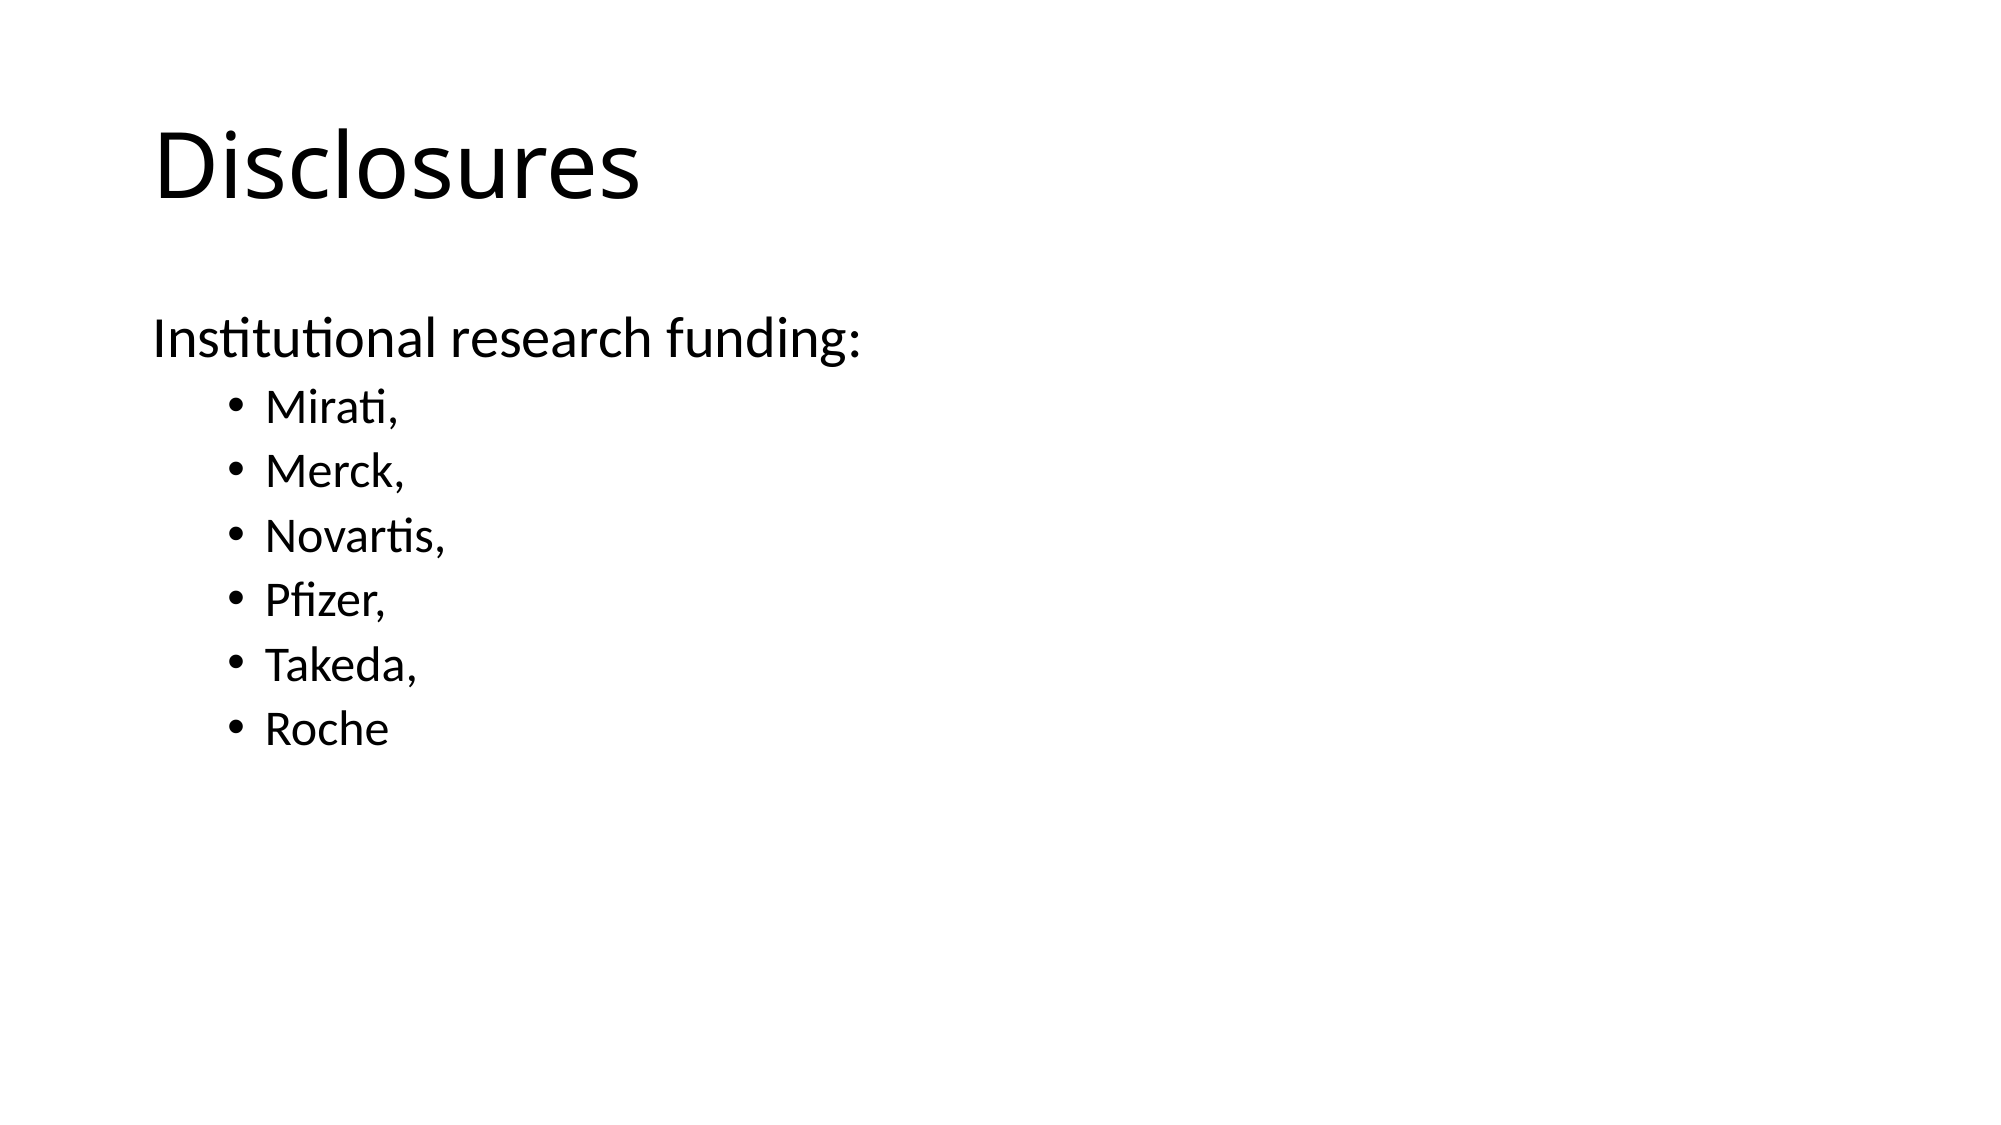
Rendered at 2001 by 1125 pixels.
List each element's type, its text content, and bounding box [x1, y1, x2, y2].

title Disclosures [137, 59, 1863, 278]
list Institutional research funding: Mirati, Merck, Novartis, Pfizer, Takeda, Roche [137, 299, 1863, 1014]
